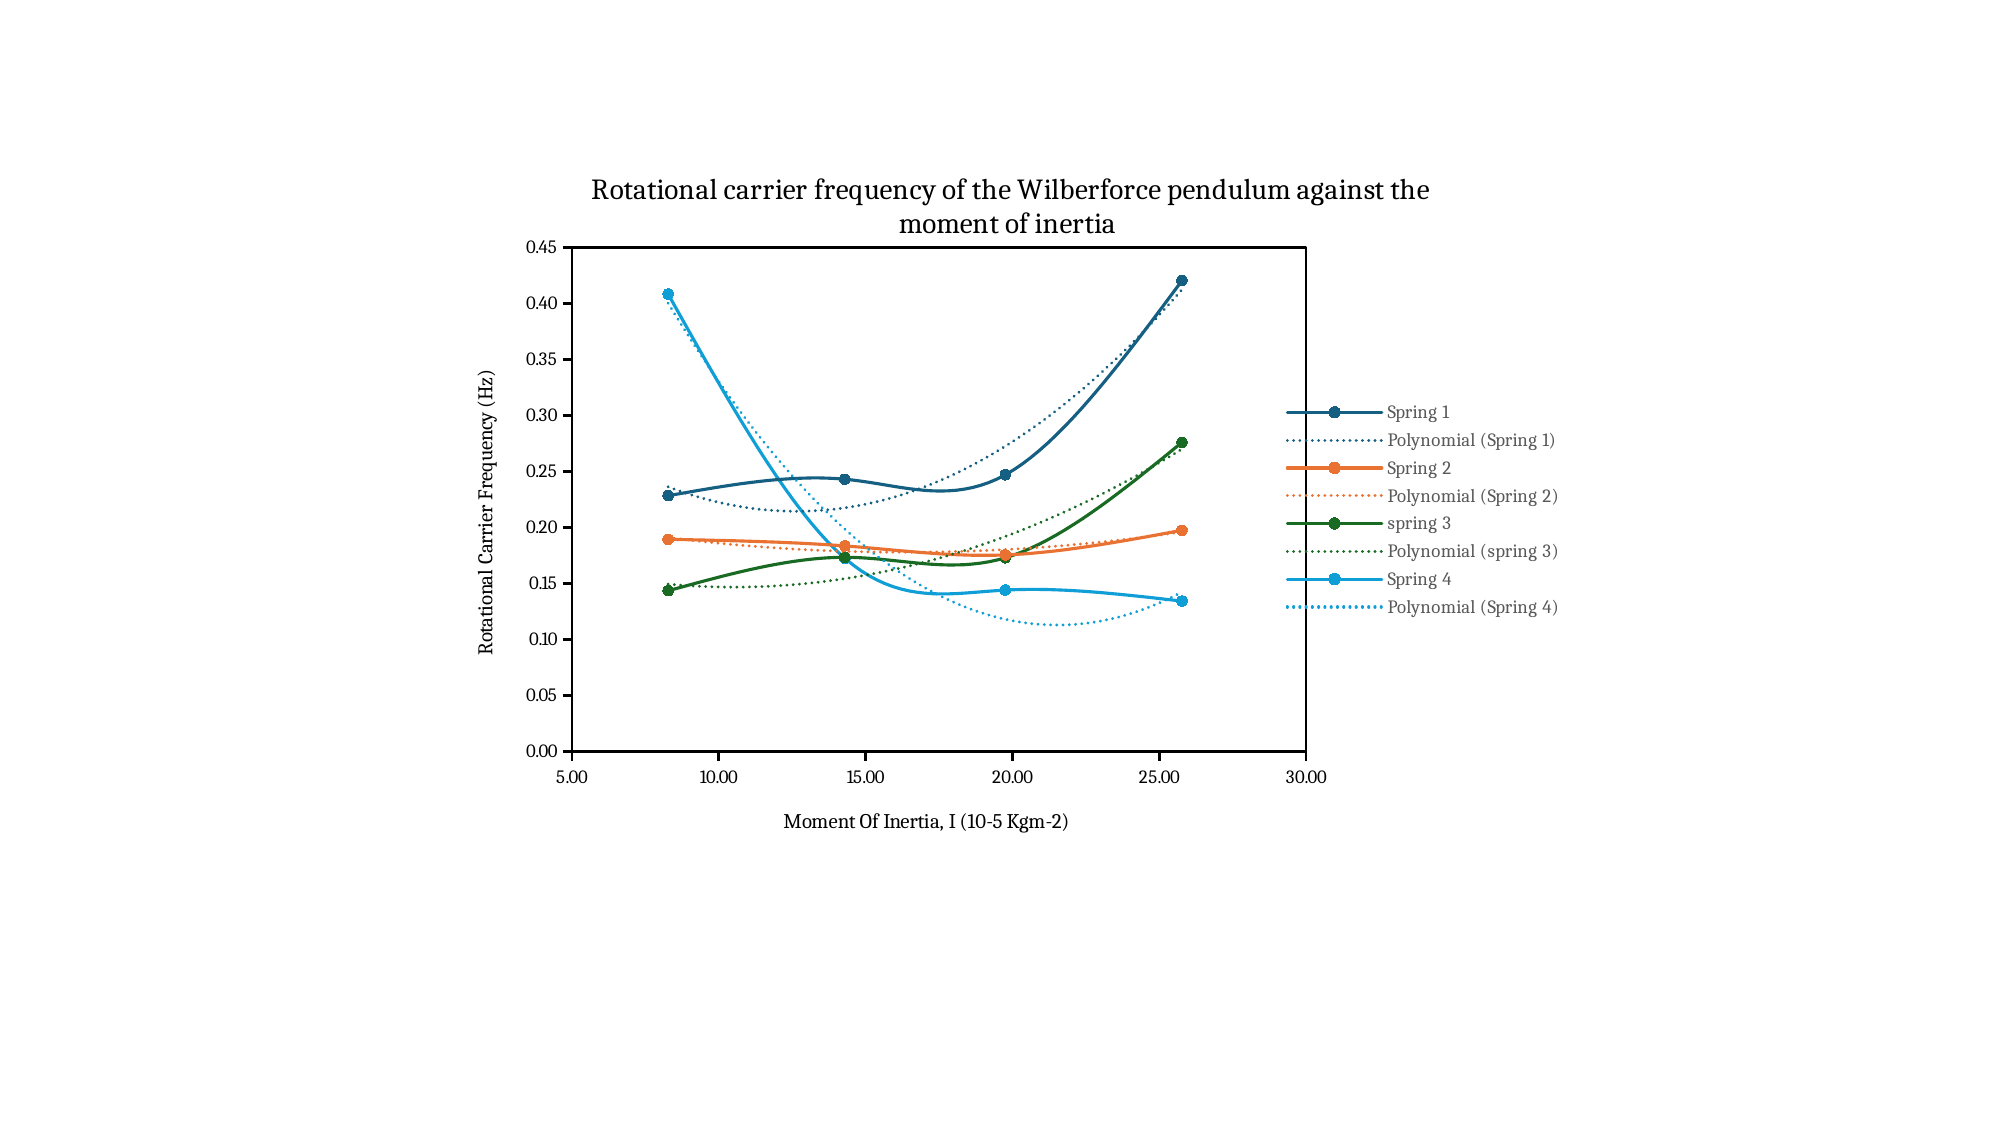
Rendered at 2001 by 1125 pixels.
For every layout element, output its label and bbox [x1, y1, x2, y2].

chart [442, 141, 1579, 879]
